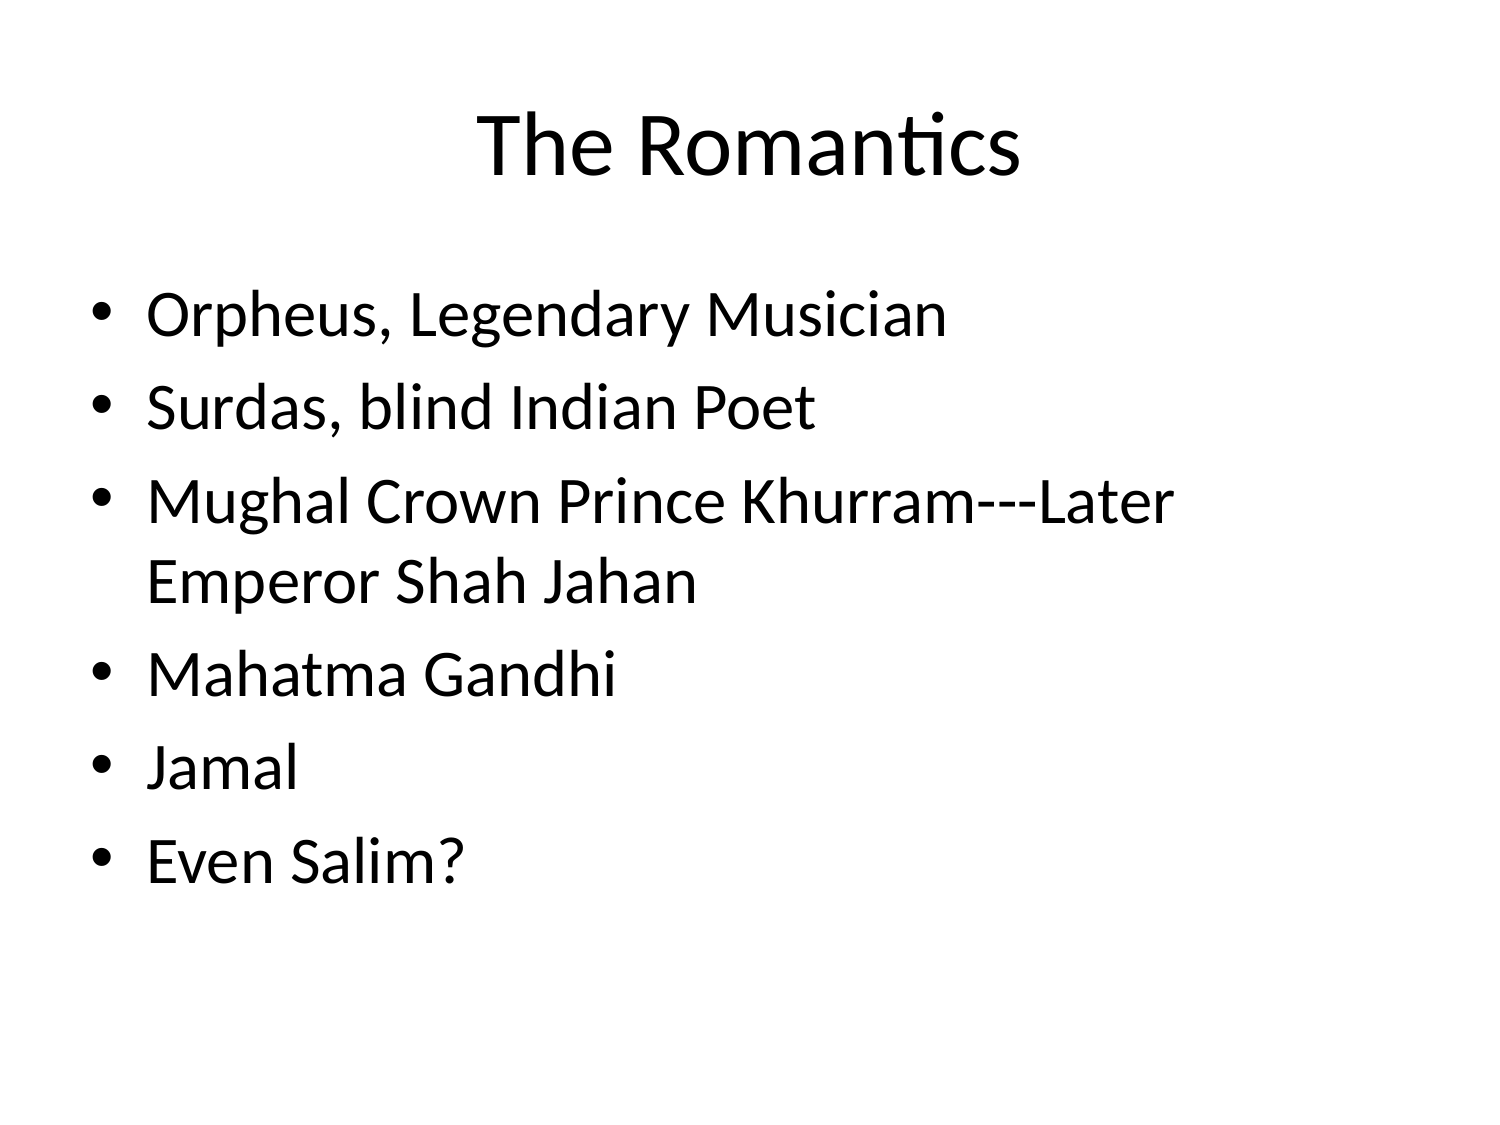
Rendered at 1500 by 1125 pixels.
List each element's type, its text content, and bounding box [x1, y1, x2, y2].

title The Romantics [75, 45, 1425, 233]
list Orpheus, Legendary Musician Surdas, blind Indian Poet Mughal Crown Prince Khurram---Later Emperor Shah Jahan Mahatma Gandhi Jamal Even Salim? [75, 262, 1425, 1005]
